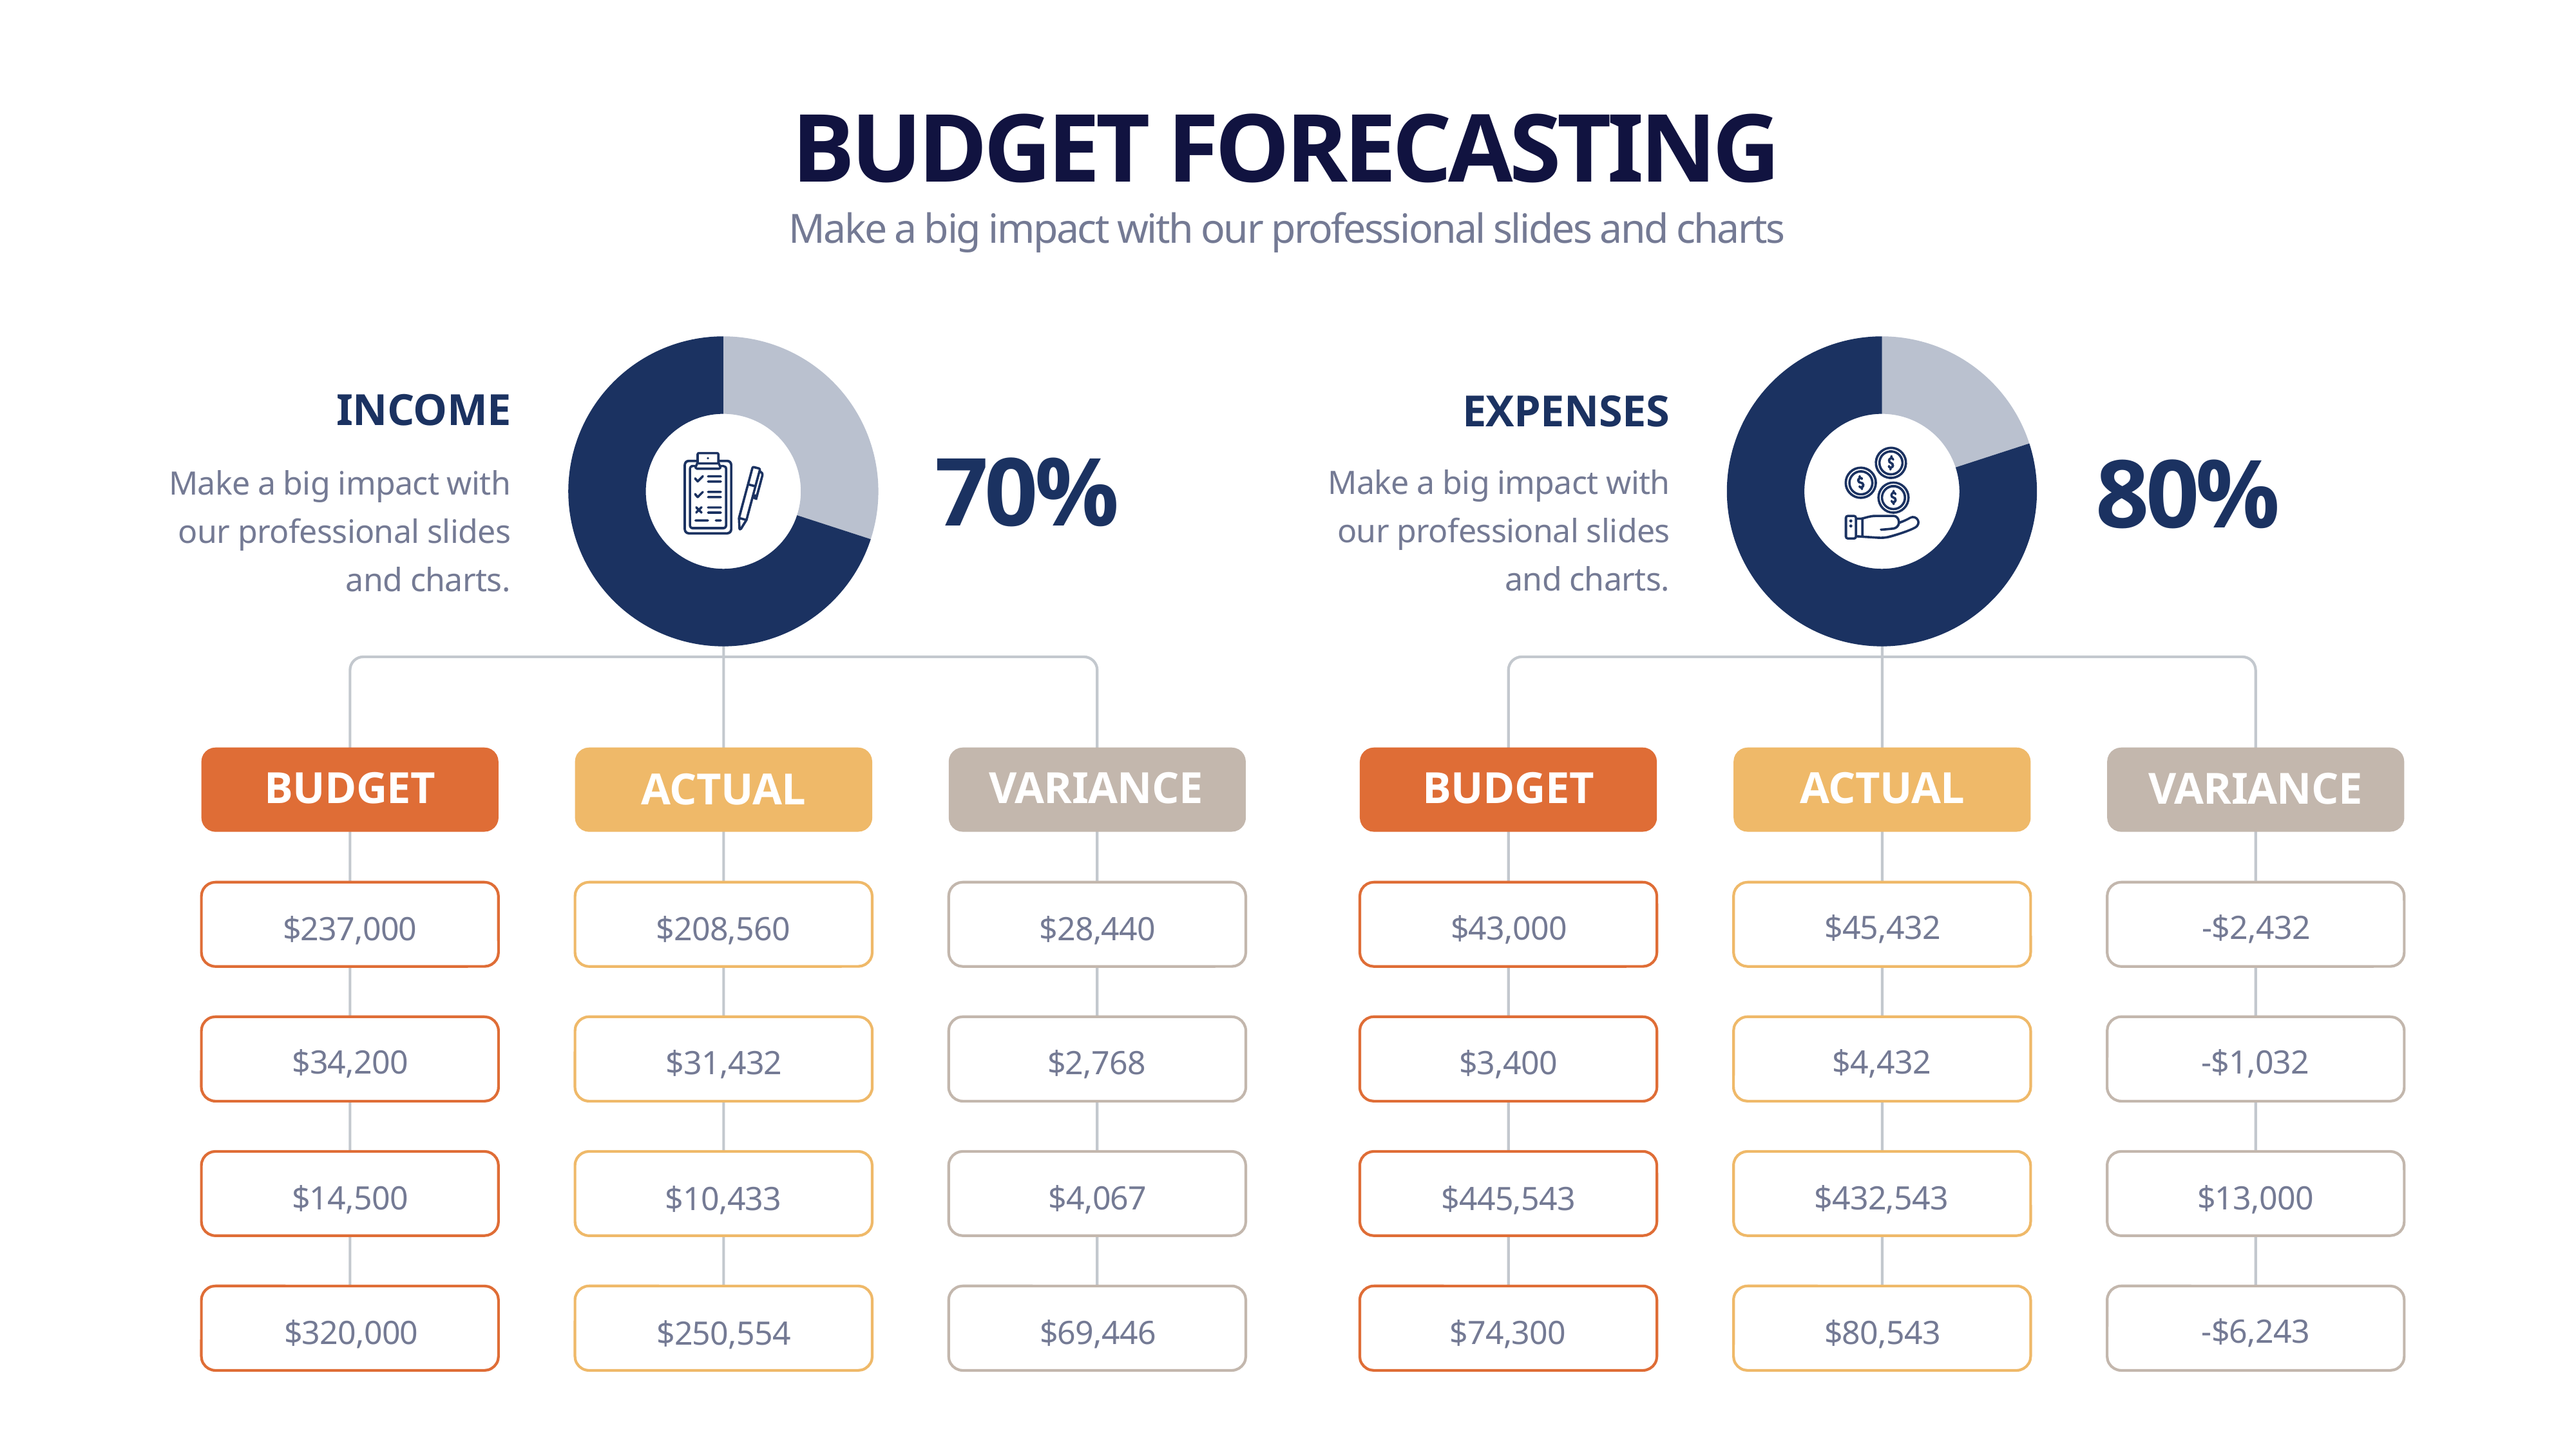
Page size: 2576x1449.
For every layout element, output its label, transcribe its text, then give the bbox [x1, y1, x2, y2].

text_box [1882, 656, 2256, 1371]
text_box VARIANCE [2117, 756, 2394, 818]
text_box [350, 656, 723, 1371]
text_box Make a big impact with our professional slides and charts. [131, 448, 520, 603]
text_box $4,432 [1744, 1027, 2020, 1086]
text_box [2107, 1285, 2405, 1370]
text_box INCOME [133, 377, 521, 439]
text_box [1359, 1285, 1657, 1370]
text_box -$2,432 [2118, 893, 2394, 951]
text_box [948, 747, 1246, 832]
text_box 70% [925, 427, 1234, 550]
text_box 80% [2086, 429, 2394, 551]
text_box [1733, 1016, 2031, 1101]
text_box Make a big impact with our professional slides and charts. [1290, 447, 1679, 602]
text_box [575, 882, 873, 967]
text_box [1359, 882, 1657, 967]
text_box Make a big impact with our professional slides and charts [160, 198, 2415, 256]
text_box BUDGET [212, 755, 488, 817]
text_box $13,000 [2117, 1163, 2393, 1221]
chart [1720, 328, 2044, 655]
text_box ACTUAL [1744, 755, 2021, 817]
text_box -$1,032 [2117, 1027, 2393, 1086]
text_box [2107, 747, 2405, 832]
text_box $4,067 [960, 1163, 1236, 1222]
text_box $45,432 [1744, 893, 2021, 951]
text_box $14,500 [212, 1162, 488, 1221]
text_box [201, 747, 499, 832]
text_box [1359, 1016, 1657, 1101]
text_box ACTUAL [586, 757, 862, 818]
text_box -$6,243 [2117, 1296, 2394, 1355]
text_box BUDGET [1370, 755, 1646, 817]
text_box BUDGET FORECASTING [158, 70, 2414, 205]
text_box $208,560 [585, 893, 861, 952]
text_box $445,543 [1371, 1163, 1646, 1222]
text_box EXPENSES [1291, 379, 1679, 440]
text_box [948, 1285, 1246, 1370]
text_box [201, 1151, 499, 1236]
text_box $43,000 [1371, 893, 1647, 951]
text_box [724, 656, 1098, 1371]
text_box [201, 1016, 499, 1101]
text_box $3,400 [1370, 1028, 1646, 1086]
text_box [1733, 1285, 2031, 1370]
text_box [1359, 1151, 1657, 1236]
text_box [1359, 747, 1657, 832]
text_box $250,554 [586, 1298, 862, 1357]
text_box $31,432 [586, 1028, 862, 1086]
text_box $74,300 [1370, 1297, 1646, 1356]
text_box [201, 1285, 499, 1370]
text_box $432,543 [1744, 1163, 2019, 1221]
chart [562, 328, 885, 655]
text_box [1733, 1151, 2031, 1236]
text_box [2107, 1151, 2405, 1236]
text_box [948, 882, 1246, 967]
text_box [948, 1016, 1246, 1101]
text_box $320,000 [213, 1298, 490, 1356]
text_box [1733, 882, 2031, 967]
text_box [575, 1016, 873, 1101]
text_box [1733, 747, 2031, 832]
text_box [201, 882, 499, 967]
text_box $2,768 [959, 1028, 1235, 1086]
text_box $237,000 [212, 894, 488, 952]
text_box [2107, 882, 2405, 967]
text_box $34,200 [212, 1027, 488, 1086]
text_box $10,433 [586, 1163, 861, 1222]
text_box $28,440 [960, 893, 1236, 952]
text_box [575, 1151, 873, 1236]
text_box [1508, 656, 1882, 1371]
text_box $80,543 [1744, 1297, 2021, 1356]
text_box [575, 1285, 873, 1370]
text_box [948, 1151, 1246, 1236]
text_box [575, 747, 873, 832]
text_box VARIANCE [958, 755, 1234, 817]
text_box $69,446 [960, 1297, 1236, 1356]
text_box [2107, 1016, 2405, 1101]
